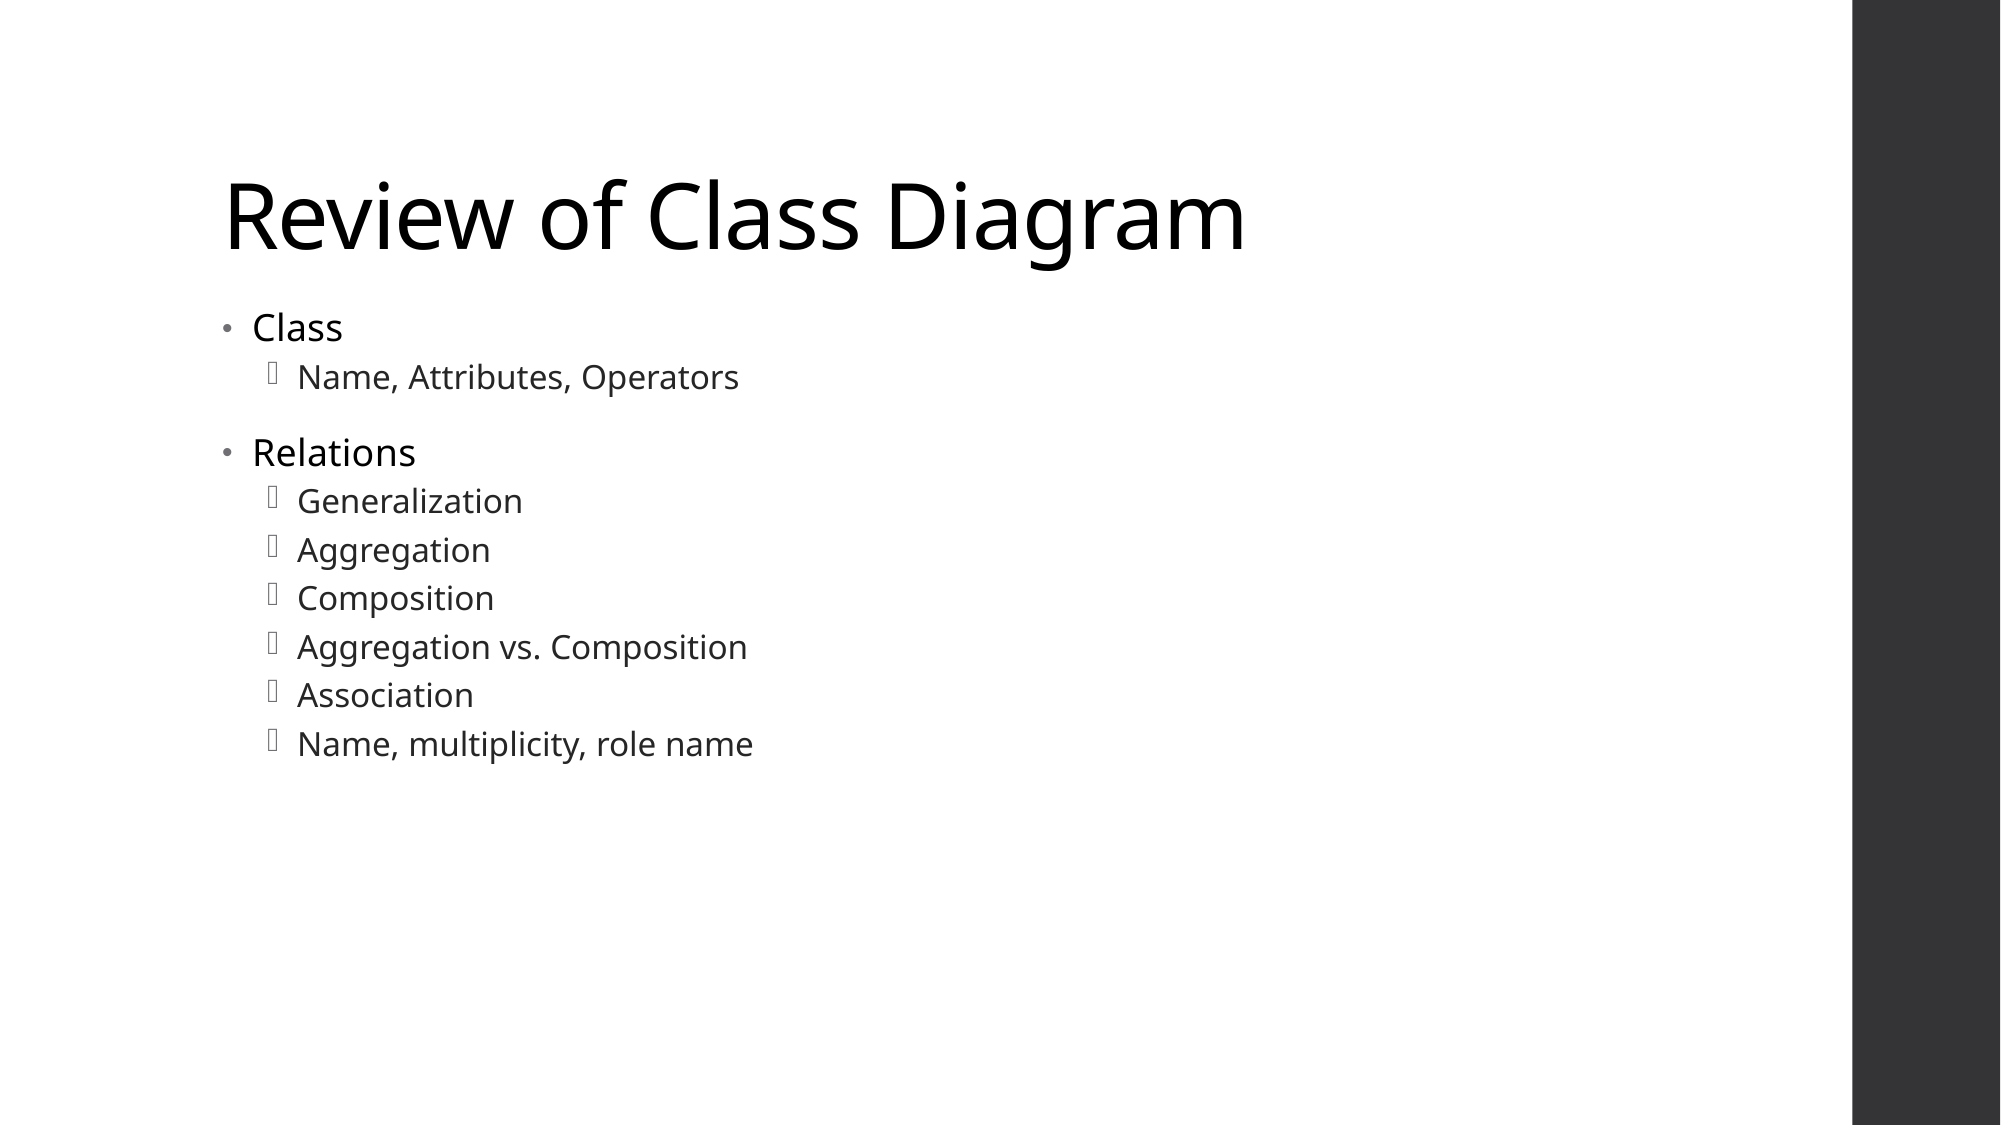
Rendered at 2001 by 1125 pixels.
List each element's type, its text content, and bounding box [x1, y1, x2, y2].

list Class Name, Attributes, Operators Relations Generalization Aggregation Composition Aggregation vs. Composition Association Name, multiplicity, role name [206, 299, 1617, 1014]
title Review of Class Diagram [206, 60, 1797, 278]
